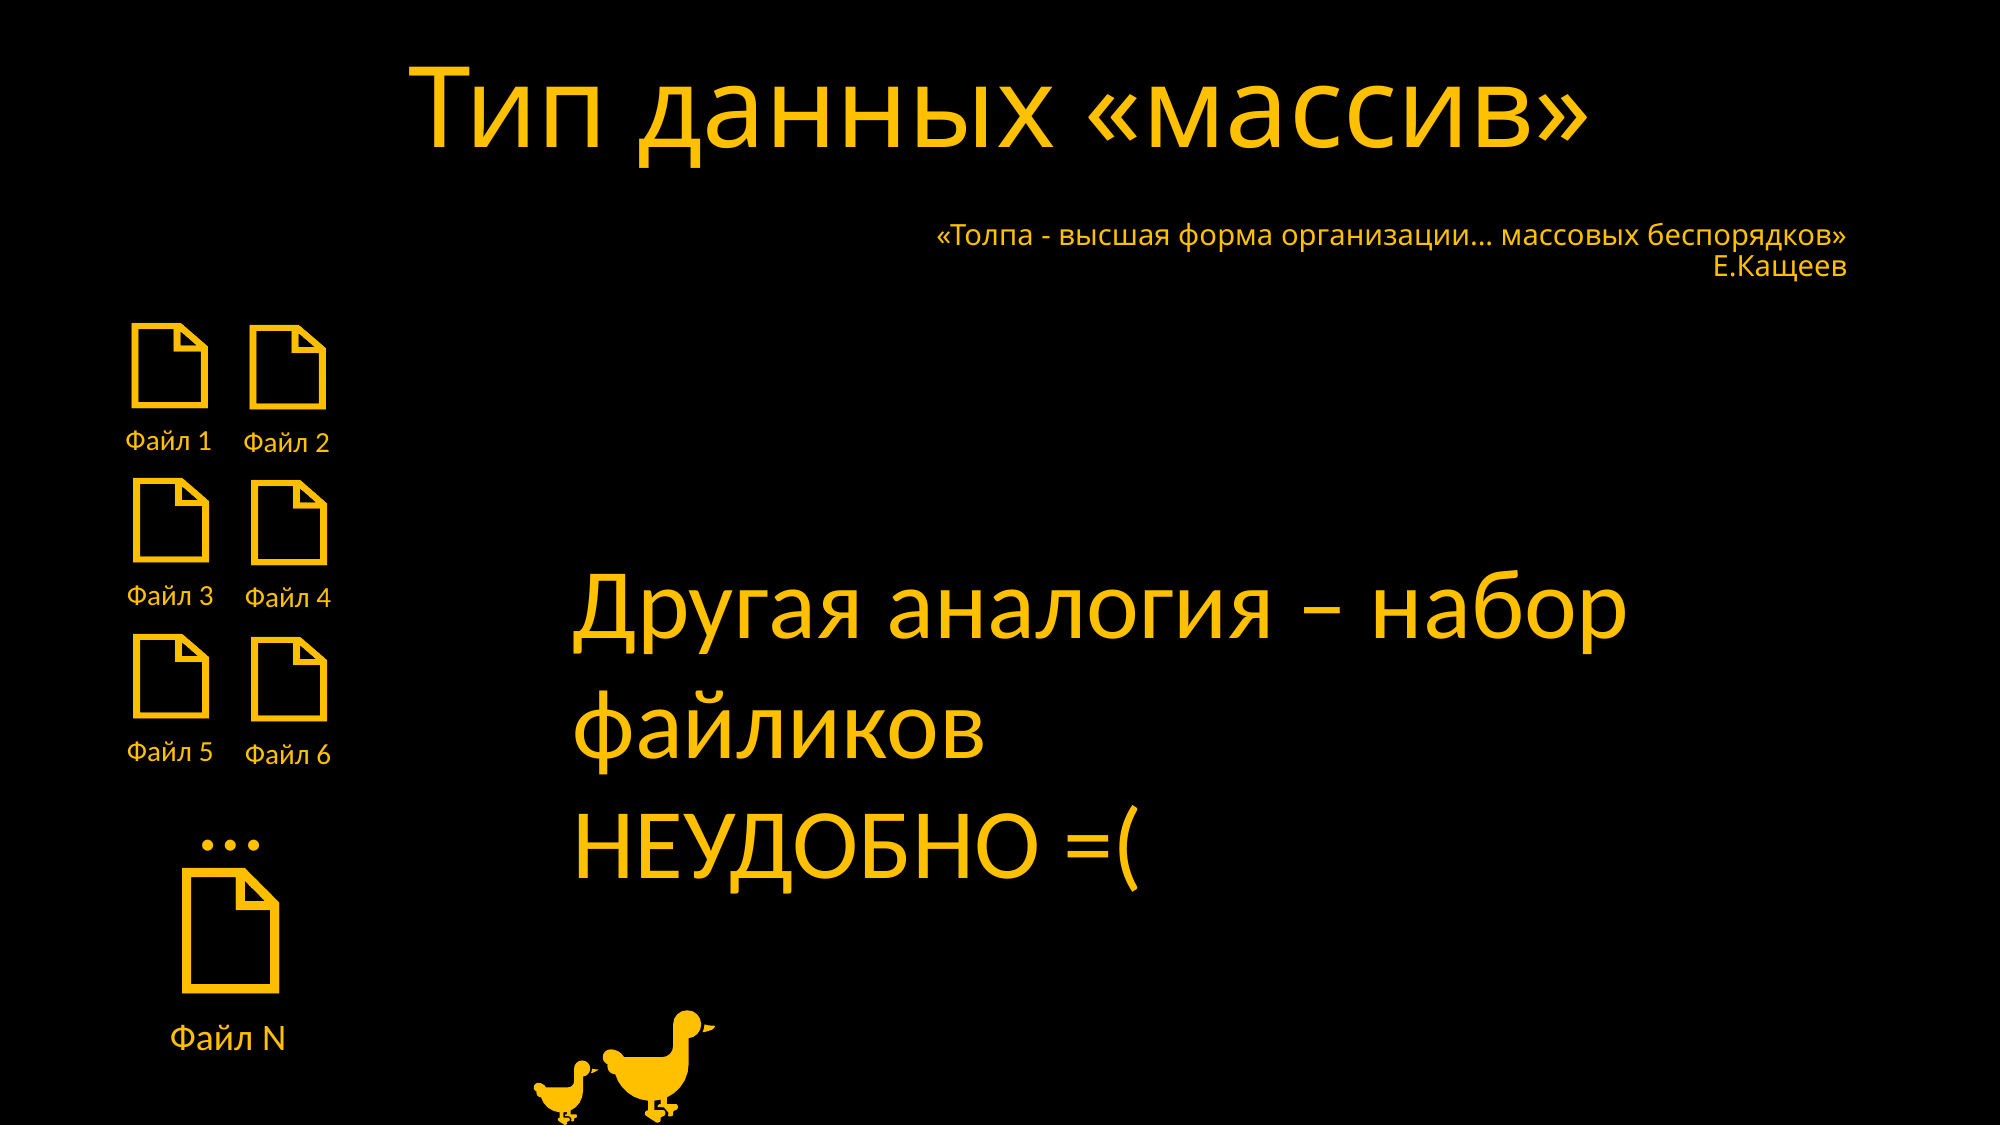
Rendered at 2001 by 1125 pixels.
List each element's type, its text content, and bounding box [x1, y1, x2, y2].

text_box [112, 468, 230, 619]
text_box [229, 628, 348, 779]
text_box [602, 1010, 702, 1123]
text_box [228, 316, 347, 467]
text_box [112, 625, 230, 776]
text_box Другая аналогия – набор файликов НЕУДОБНО =( [558, 531, 1701, 907]
text_box «Толпа - высшая форма организации... массовых беспорядков» Е.Кащеев [533, 203, 1863, 300]
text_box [229, 471, 348, 622]
title Тип данных «массив» [137, 33, 1863, 190]
text_box [533, 1060, 599, 1125]
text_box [110, 314, 229, 465]
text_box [154, 855, 305, 1067]
text_box [702, 1024, 716, 1033]
text_box … [184, 776, 273, 855]
